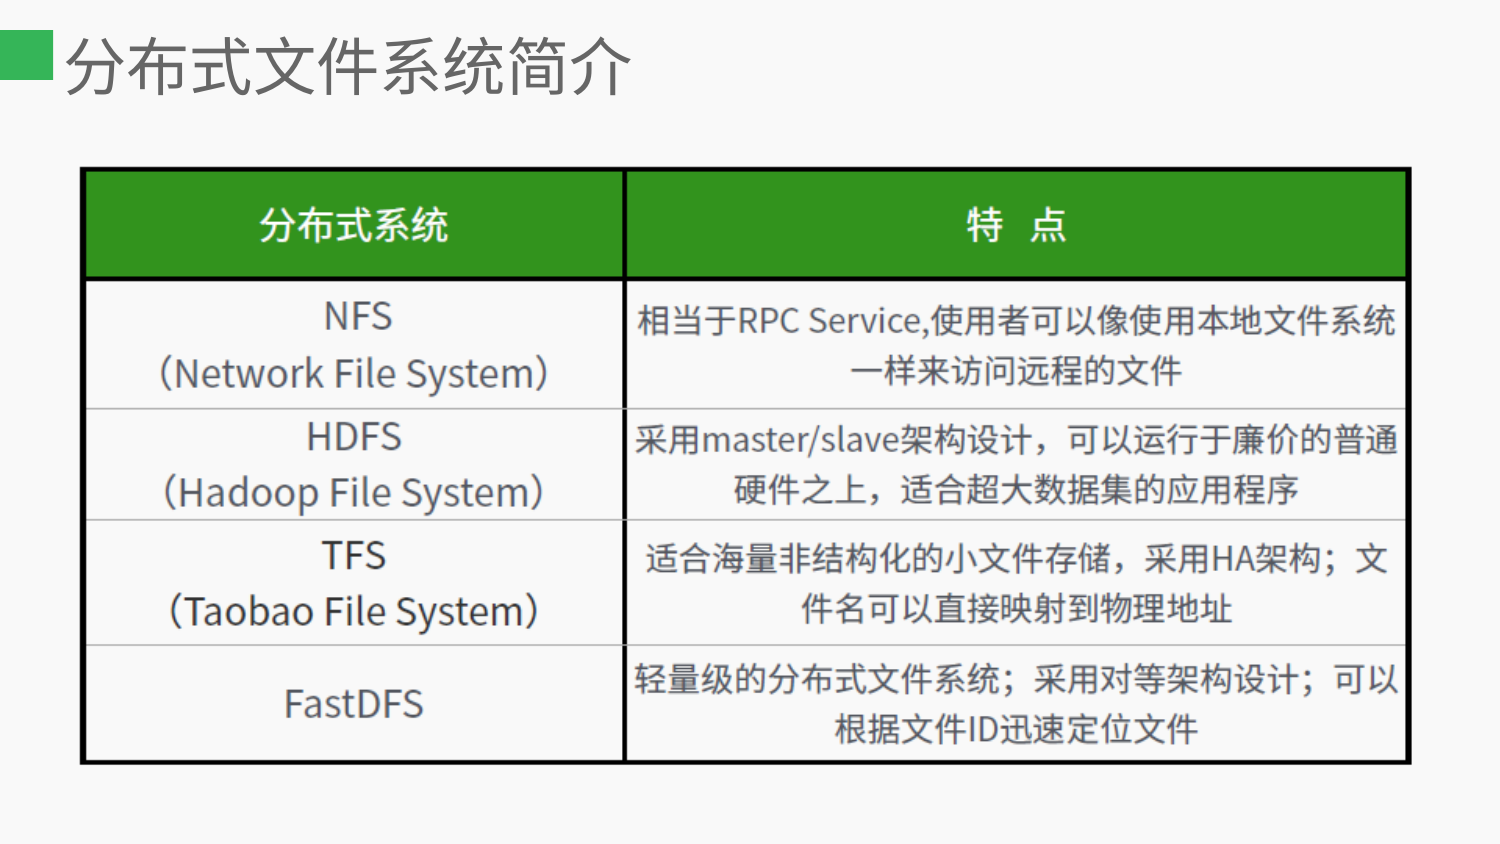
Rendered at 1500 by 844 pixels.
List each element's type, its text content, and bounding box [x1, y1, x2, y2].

title 分布式文件系统简介 [63, 25, 1480, 104]
picture [0, 30, 54, 80]
picture [63, 149, 1426, 776]
